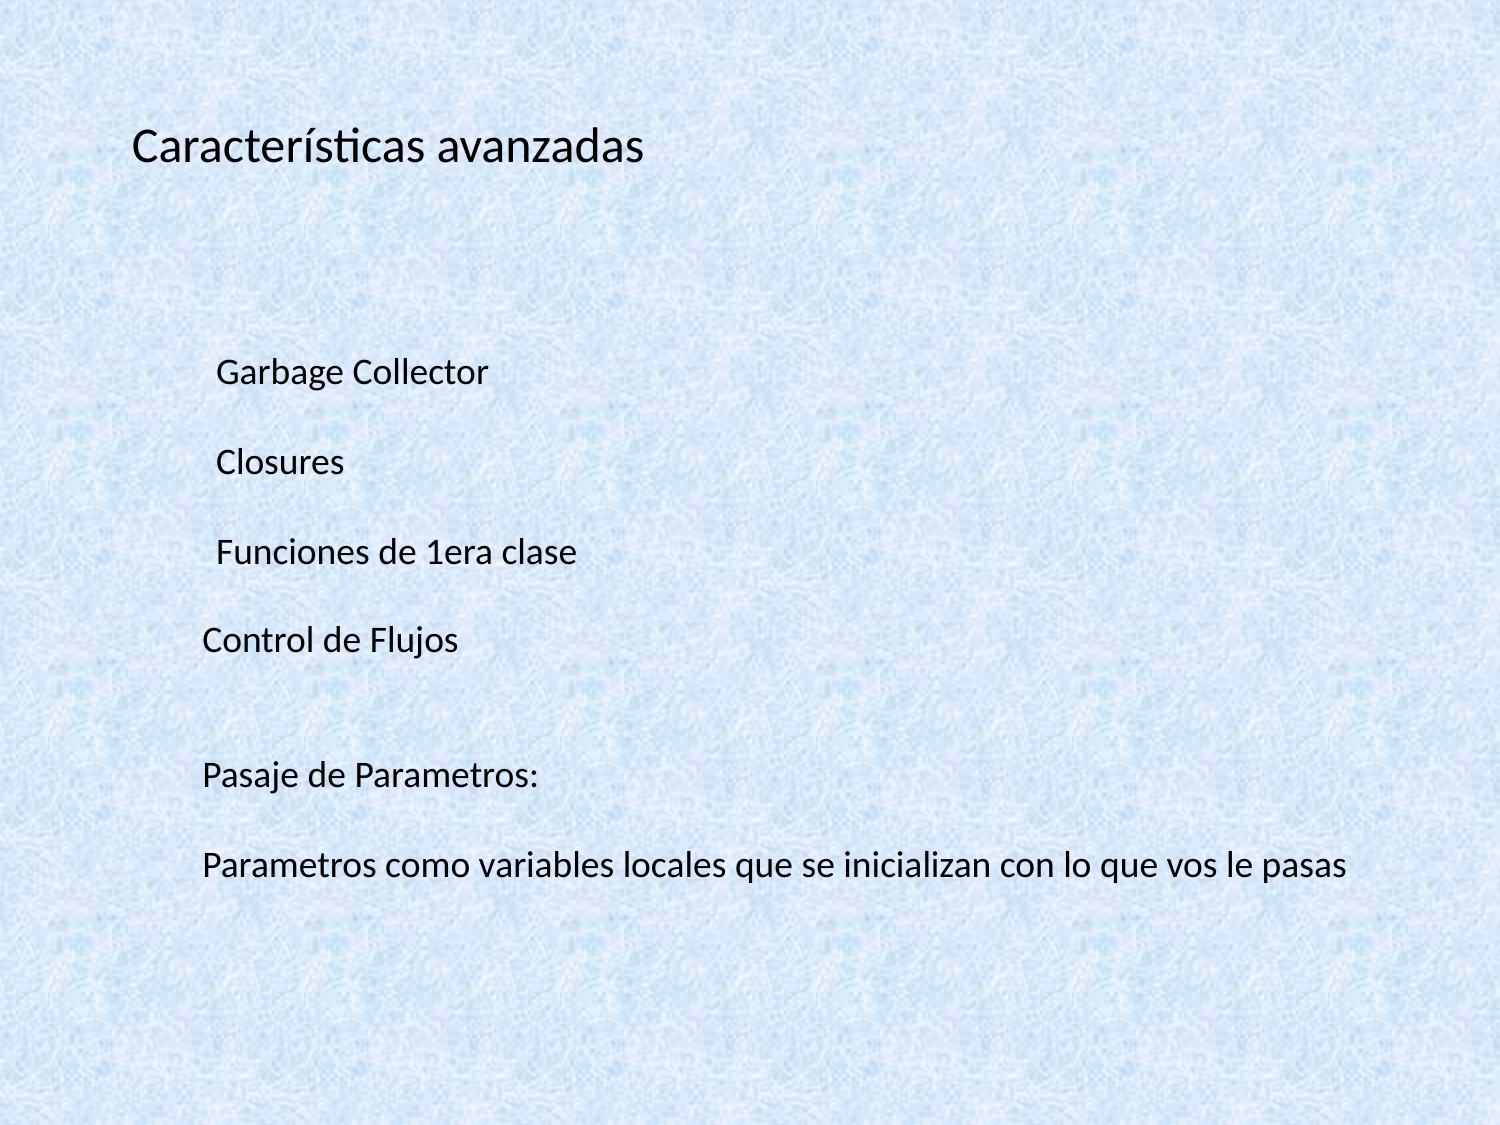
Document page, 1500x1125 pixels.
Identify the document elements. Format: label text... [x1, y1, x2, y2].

picture [0, 0, 1500, 1125]
text_box Características avanzadas [117, 105, 727, 181]
text_box Control de Flujos Pasaje de Parametros: Parametros como variables locales que se inicializan con lo que vos le pasas [187, 562, 1418, 983]
text_box Garbage Collector Closures Funciones de 1era clase [201, 339, 593, 562]
